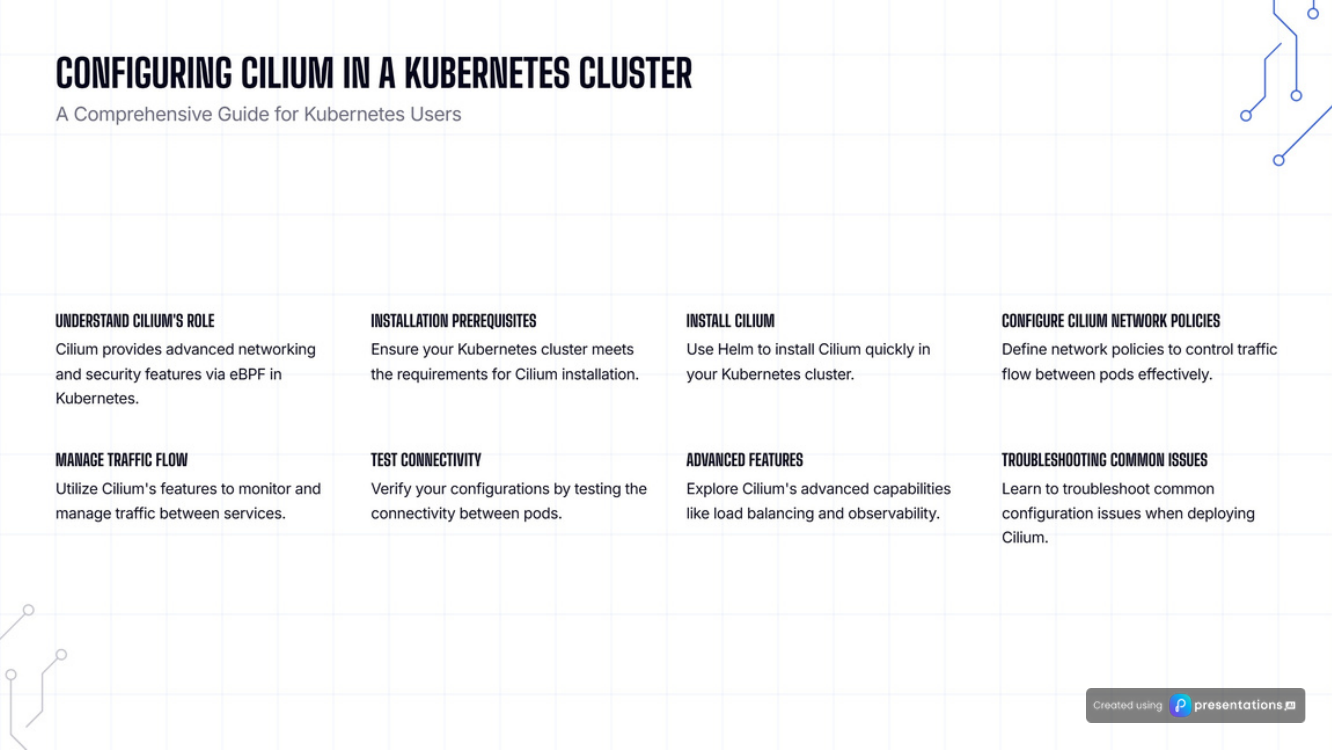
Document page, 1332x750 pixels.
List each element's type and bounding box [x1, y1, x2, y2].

text_box [1086, 688, 1306, 723]
text_box [0, 0, 1332, 750]
